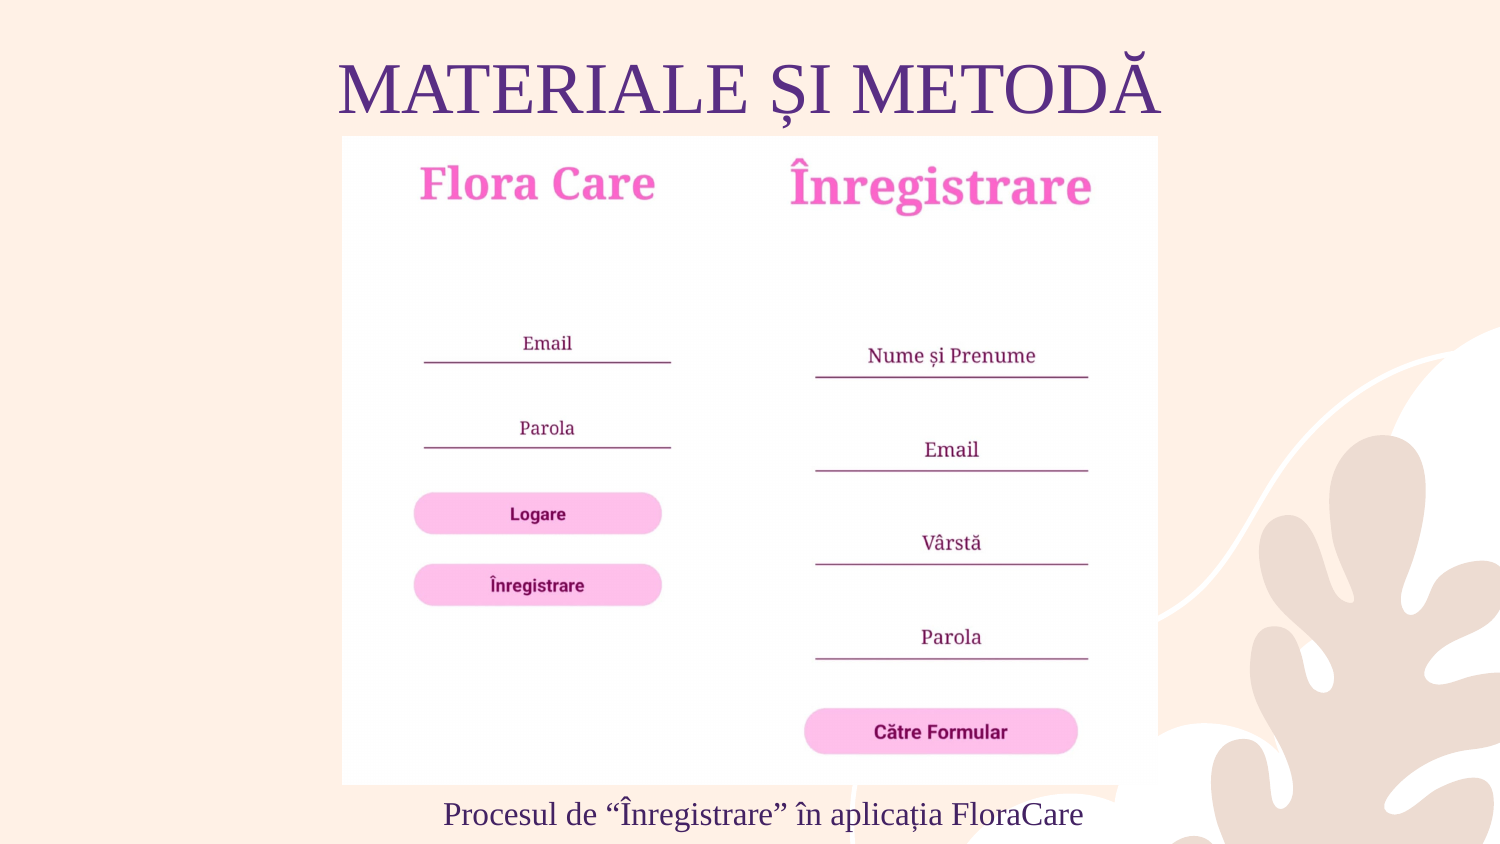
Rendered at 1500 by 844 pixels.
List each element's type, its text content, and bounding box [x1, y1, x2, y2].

title MATERIALE ȘI METODĂ [118, 40, 1382, 137]
picture [342, 136, 1158, 786]
text_box Procesul de “Înregistrare” în aplicația FloraCare [428, 794, 1101, 840]
